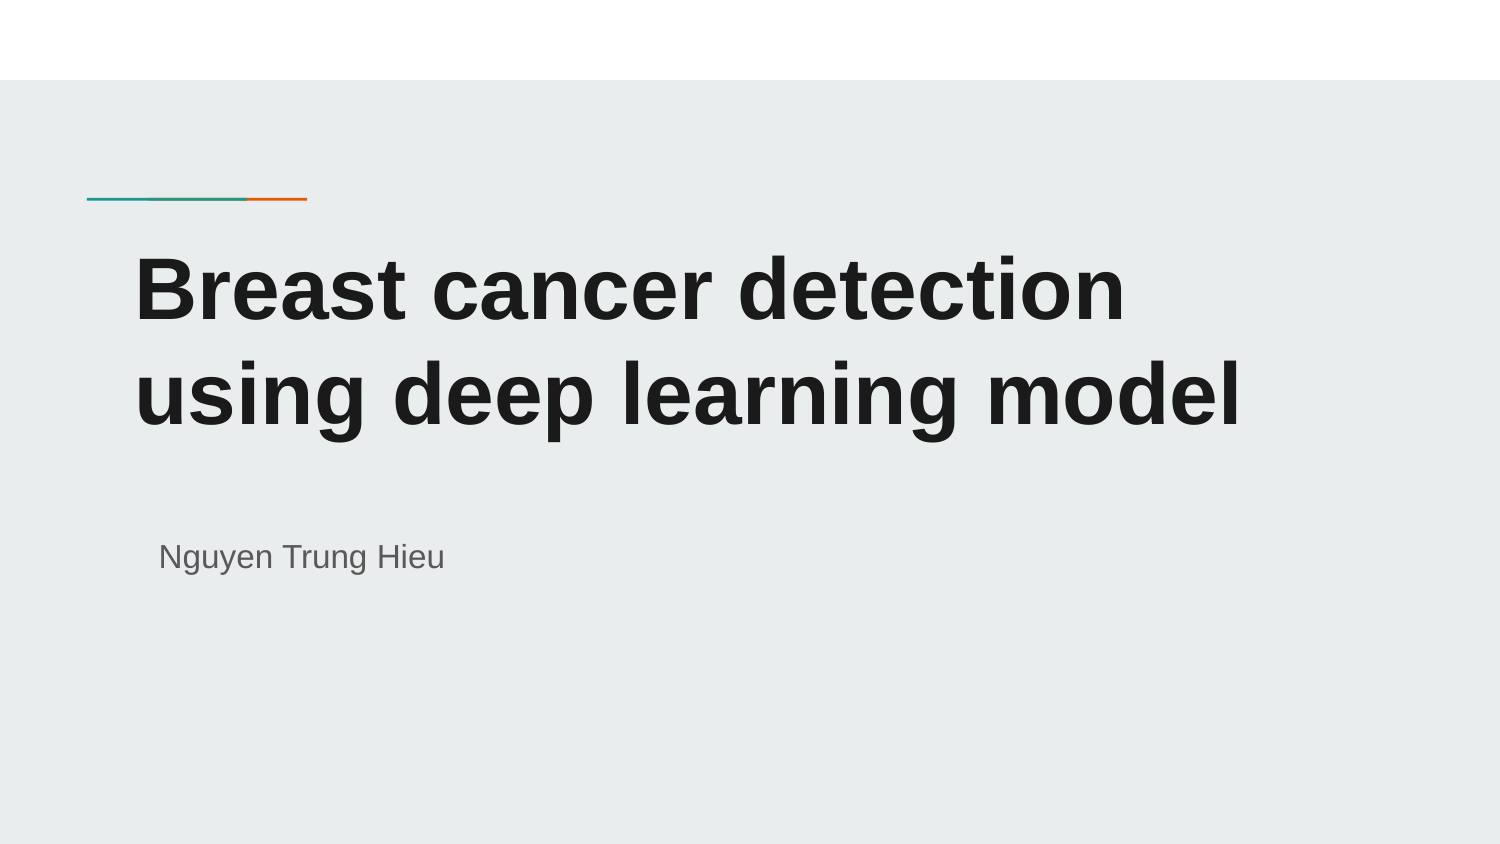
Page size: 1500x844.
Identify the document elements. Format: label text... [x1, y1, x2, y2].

title Breast cancer detection using deep learning model [119, 216, 1381, 490]
subtitle Nguyen Trung Hieu [119, 520, 1381, 610]
